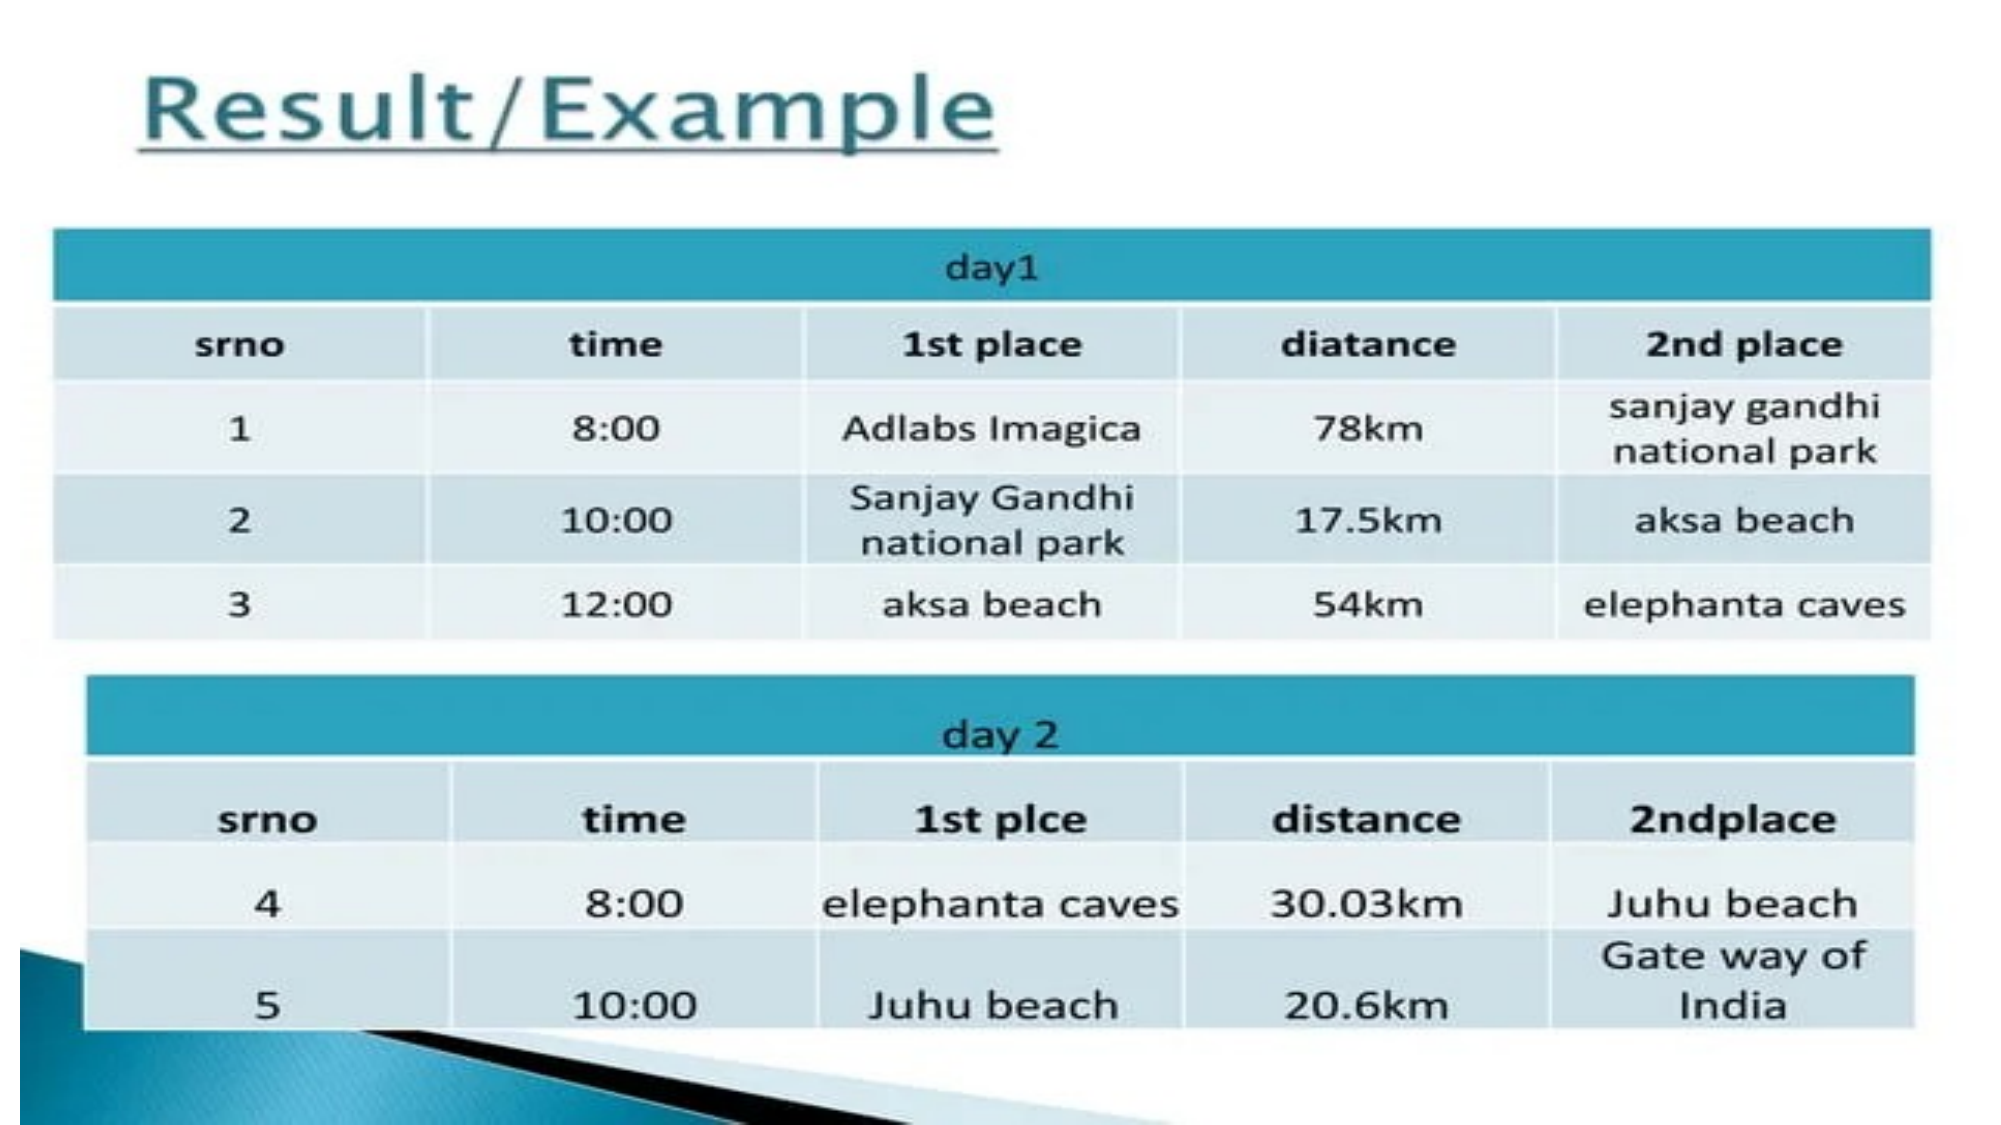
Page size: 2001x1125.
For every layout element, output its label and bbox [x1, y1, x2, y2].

list [19, 0, 2000, 1125]
